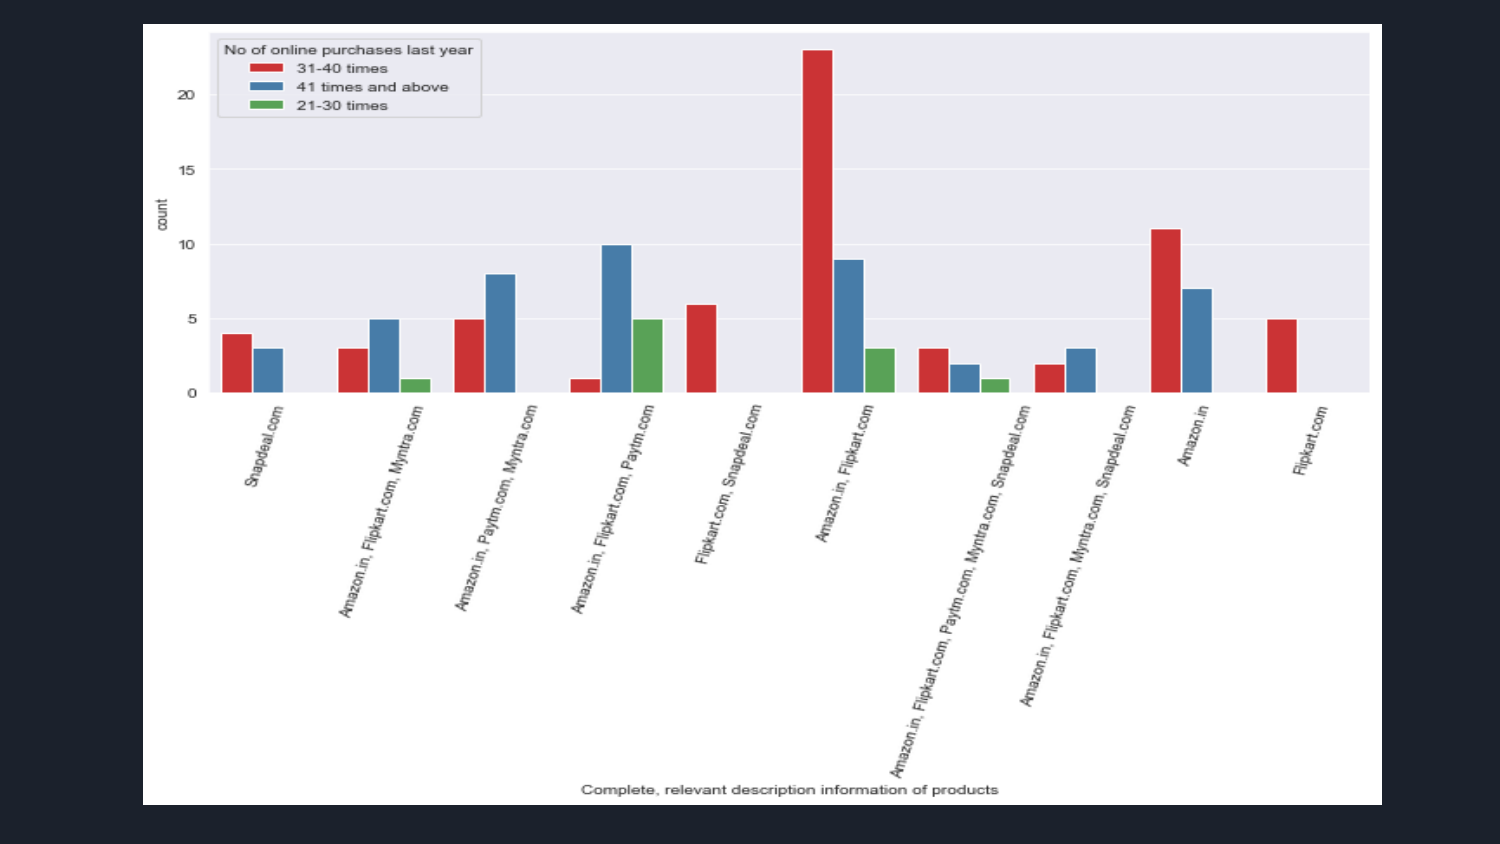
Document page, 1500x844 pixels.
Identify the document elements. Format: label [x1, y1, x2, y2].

picture [142, 24, 1382, 806]
